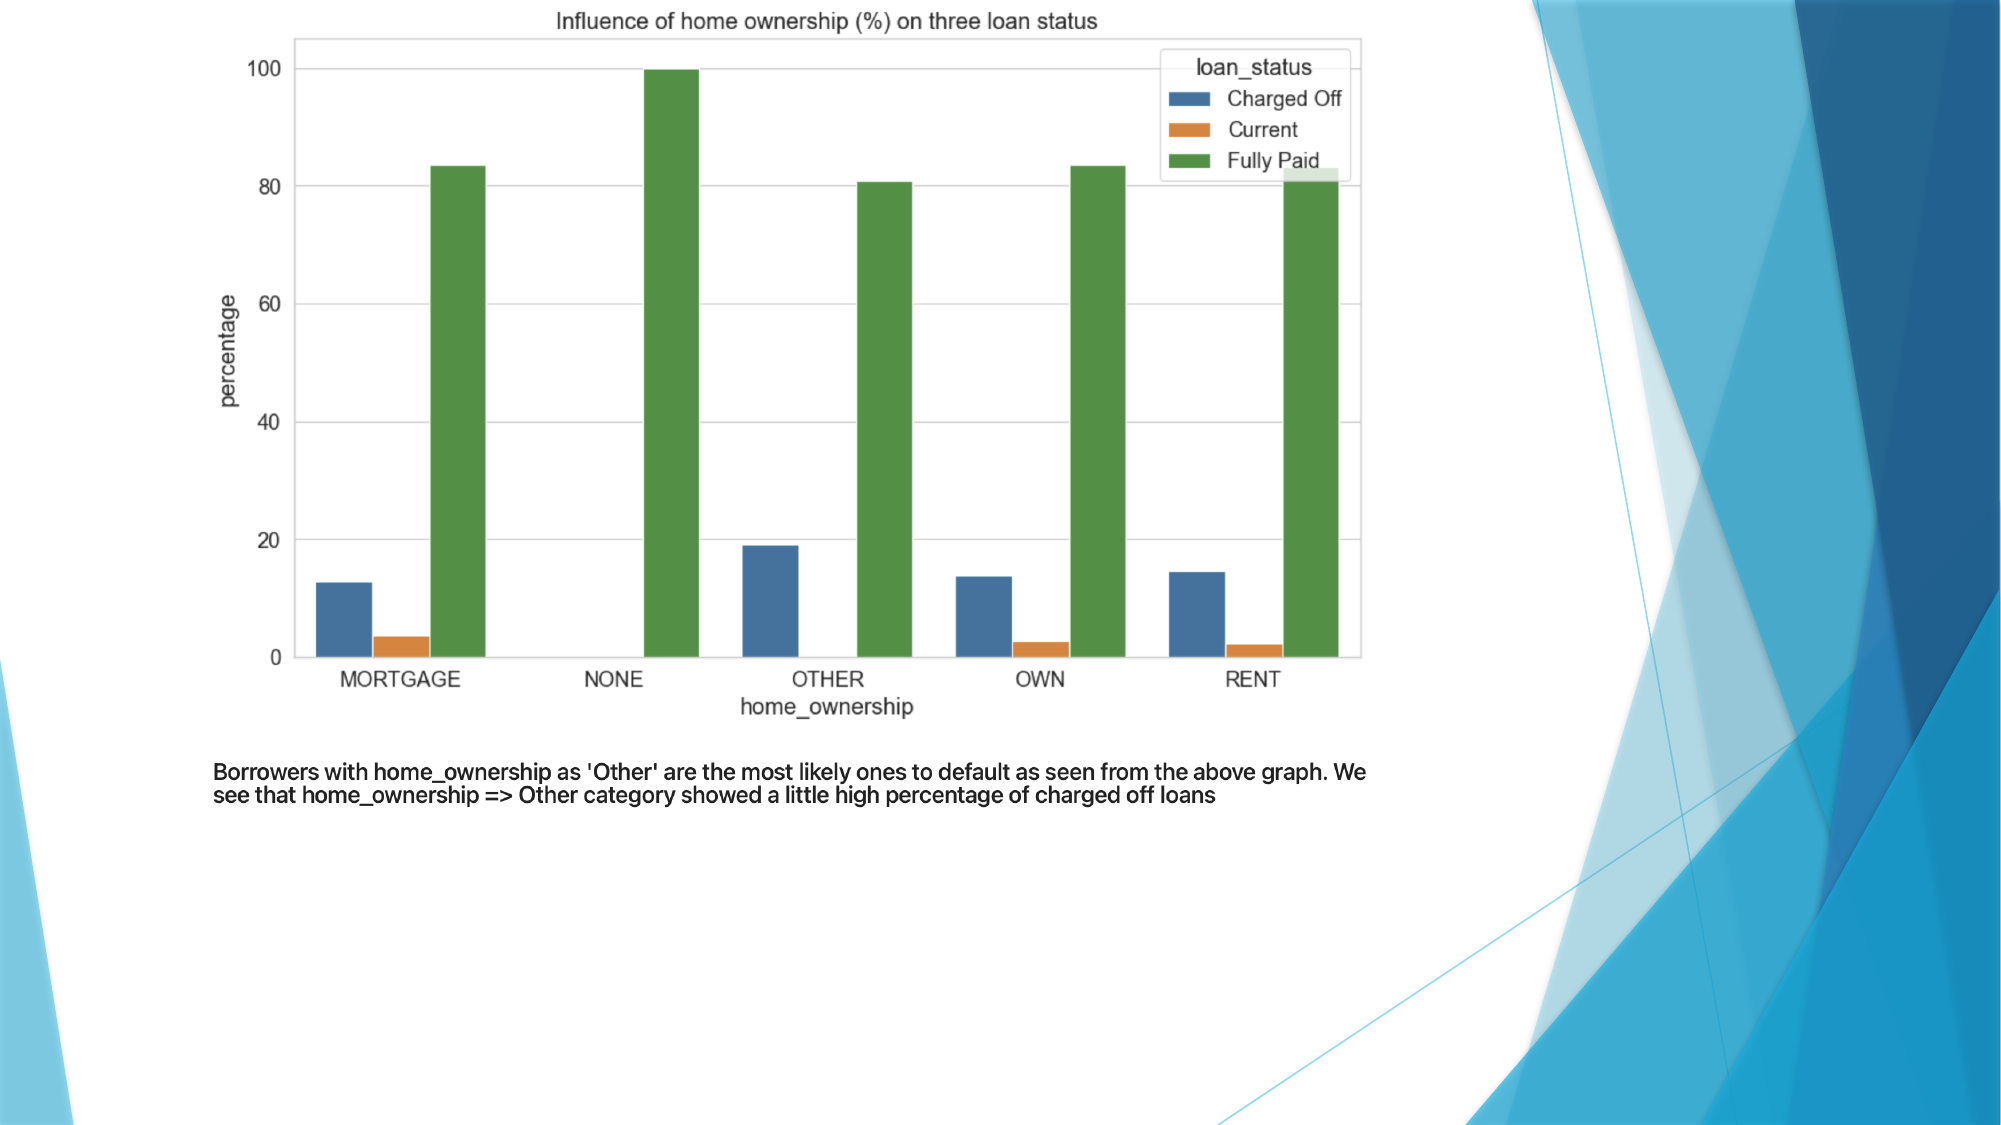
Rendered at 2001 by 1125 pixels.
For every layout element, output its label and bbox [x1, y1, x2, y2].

picture [126, 0, 1403, 822]
